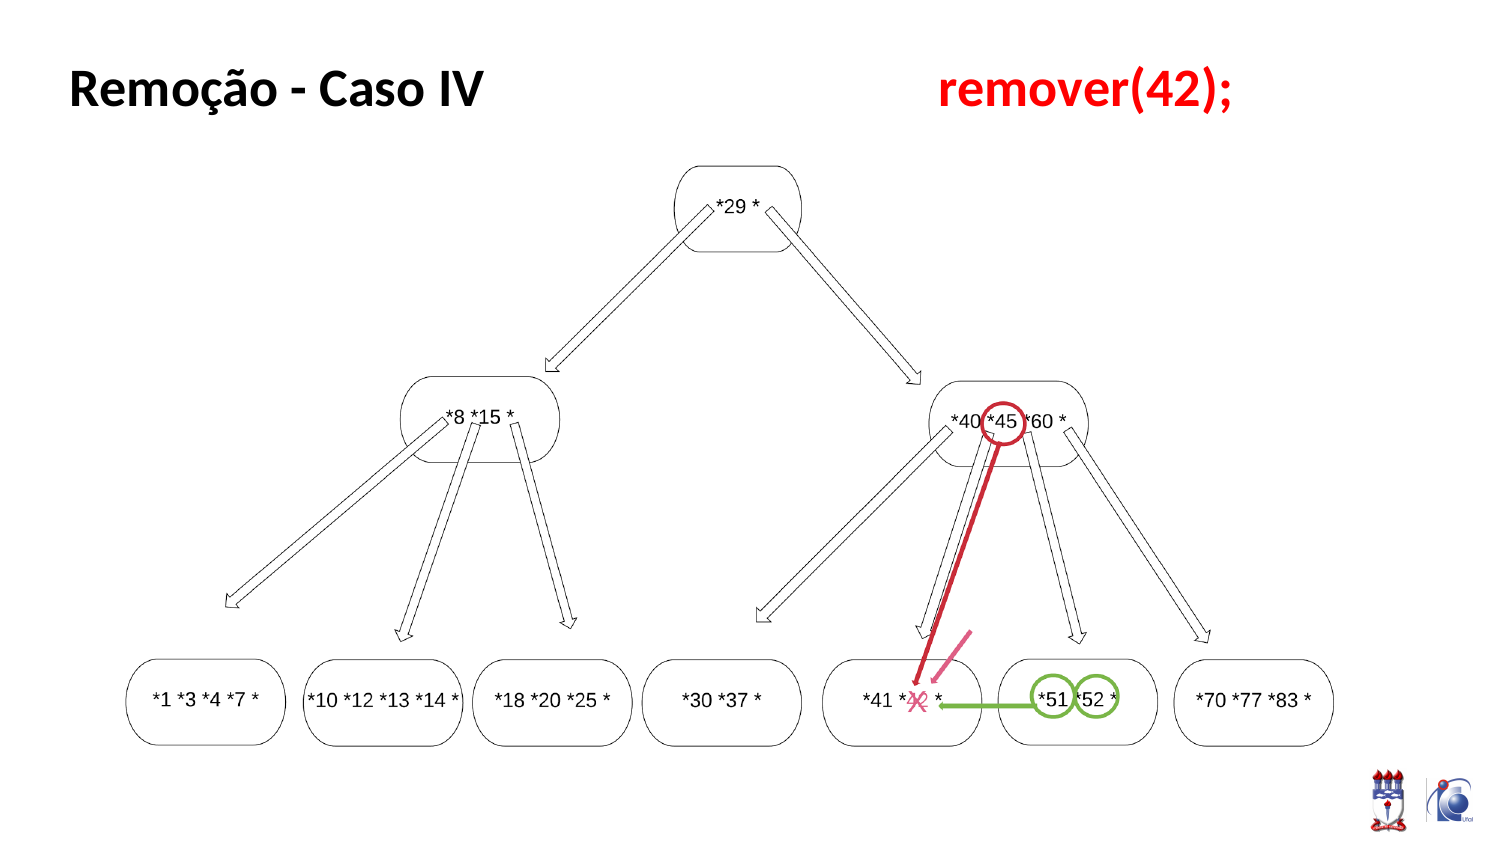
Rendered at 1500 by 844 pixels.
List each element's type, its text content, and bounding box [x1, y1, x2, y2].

text_box remover(42); [933, 38, 1393, 132]
text_box [52, 131, 1381, 788]
text_box Remoção - Caso IV [64, 38, 524, 131]
picture [1369, 768, 1407, 833]
picture [117, 143, 1341, 775]
picture [1426, 778, 1473, 822]
